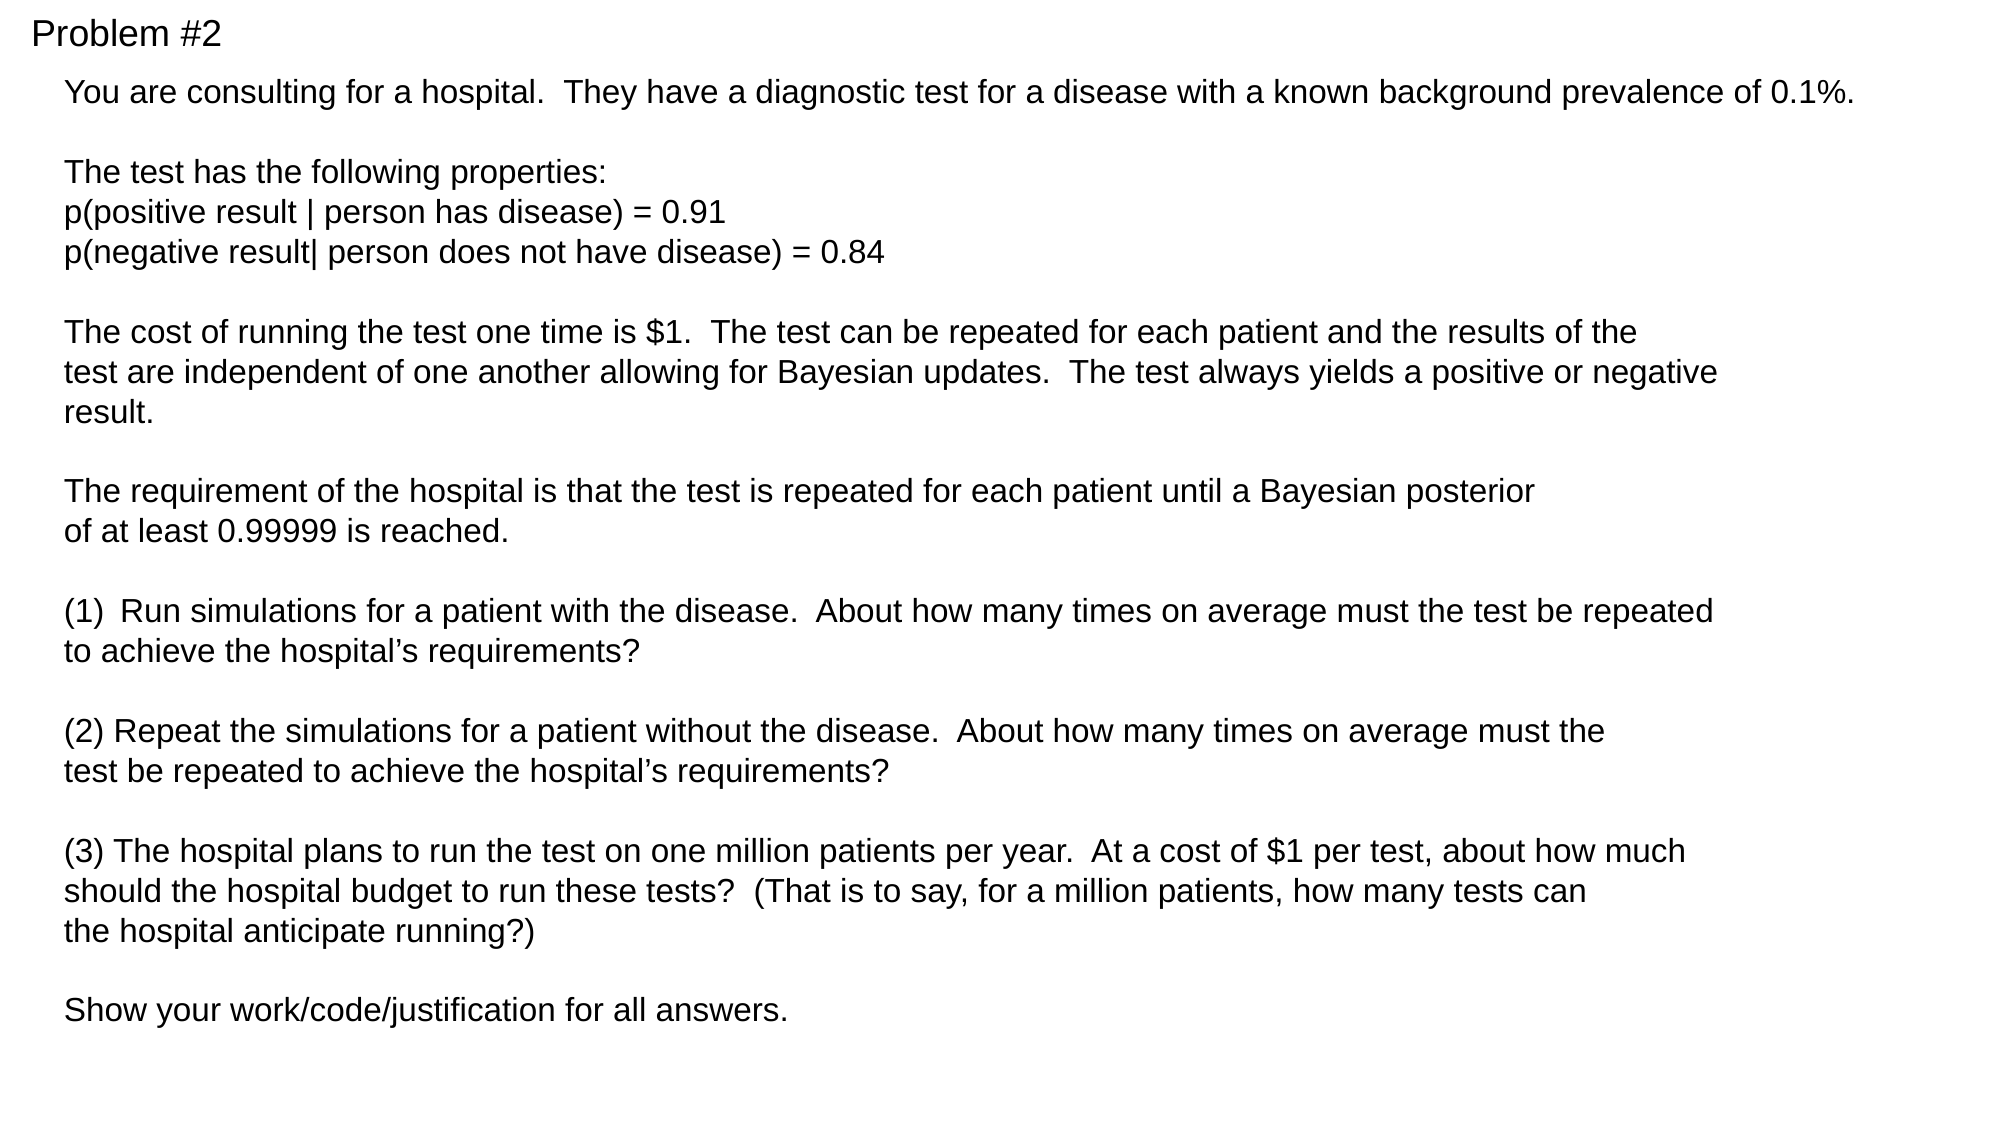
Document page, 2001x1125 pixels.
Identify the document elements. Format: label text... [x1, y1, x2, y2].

text_box Problem #2 [16, 1, 248, 62]
text_box You are consulting for a hospital. They have a diagnostic test for a disease with a known background prevalence of 0.1%. The test has the following properties: p(positive result | person has disease) = 0.91 p(negative result| person does not have disease) = 0.84 The cost of running the test one time is $1. The test can be repeated for each patient and the results of the test are independent of one another allowing for Bayesian updates. The test always yields a positive or negative result. The requirement of the hospital is that the test is repeated for each patient until a Bayesian posterior of at least 0.99999 is reached. Run simulations for a patient with the disease. About how many times on average must the test be repeated to achieve the hospital’s requirements? (2) Repeat the simulations for a patient without the disease. About how many times on average must the test be repeated to achieve the hospital’s requirements? (3) The hospital plans to run the test on one million patients per year. At a cost of $1 per test, about how much should the hospital budget to run these tests? (That is to say, for a million patients, how many tests can the hospital anticipate running?) Show your work/code/justification for all answers. [49, 63, 1874, 1036]
